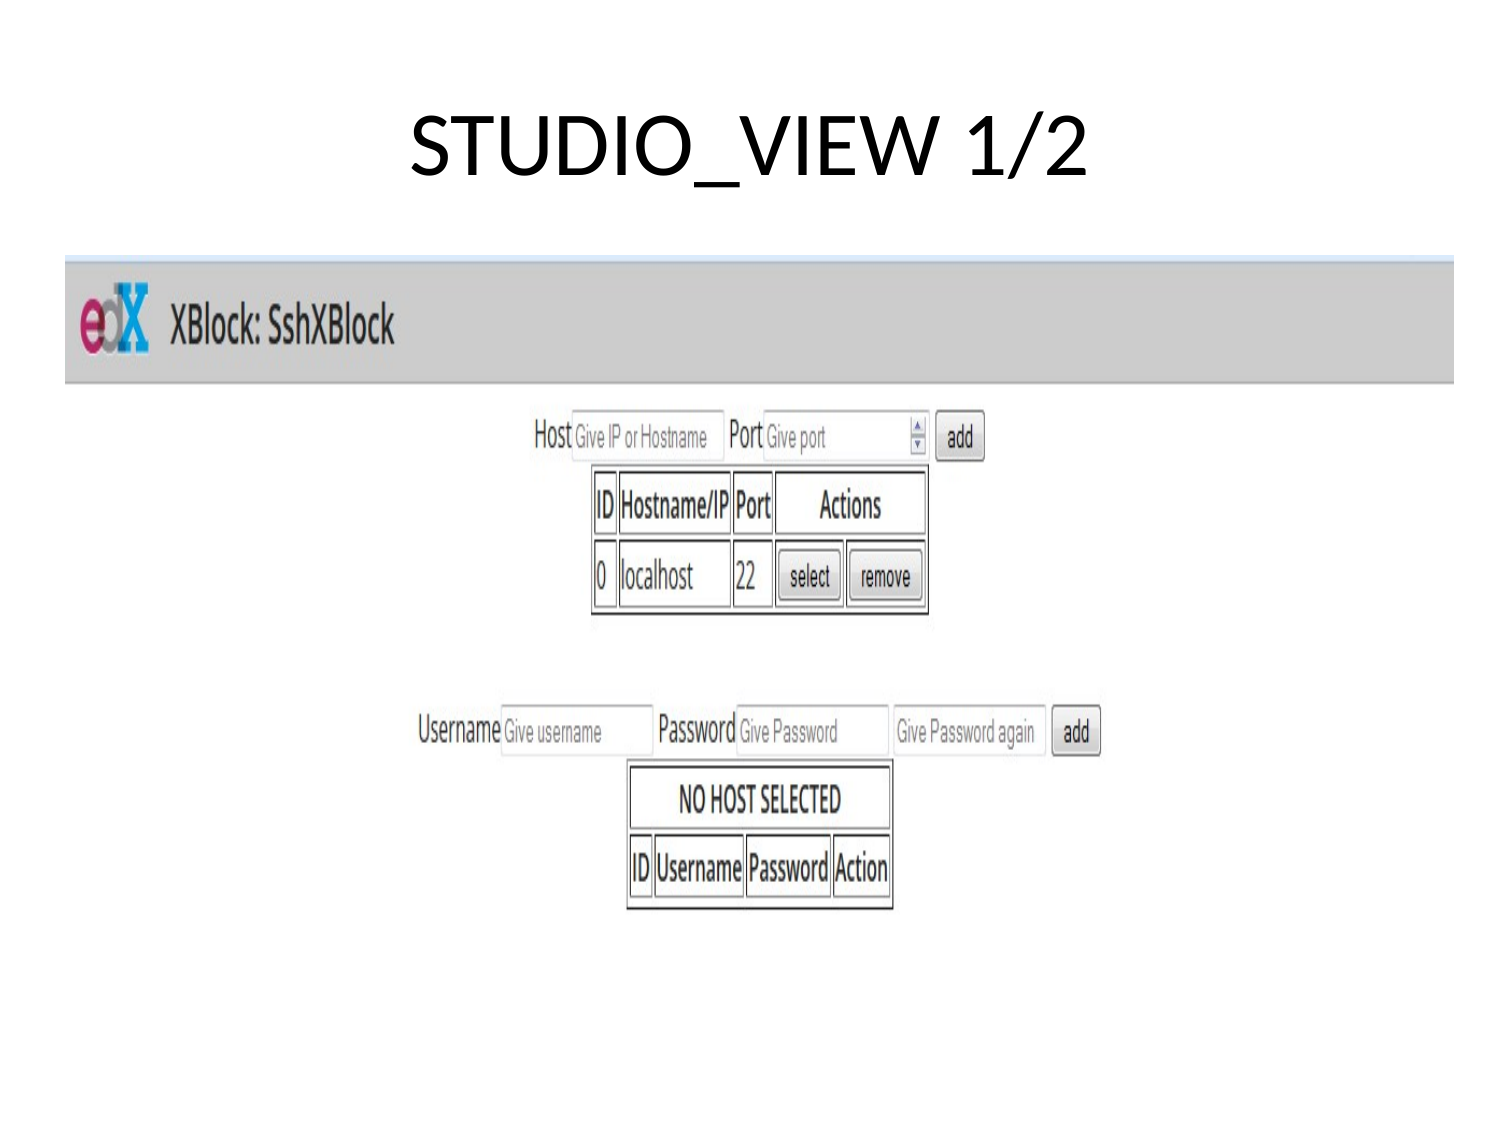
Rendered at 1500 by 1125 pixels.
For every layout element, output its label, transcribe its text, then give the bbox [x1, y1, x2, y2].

picture [64, 255, 1455, 1047]
title STUDIO_VIEW 1/2 [75, 45, 1425, 233]
